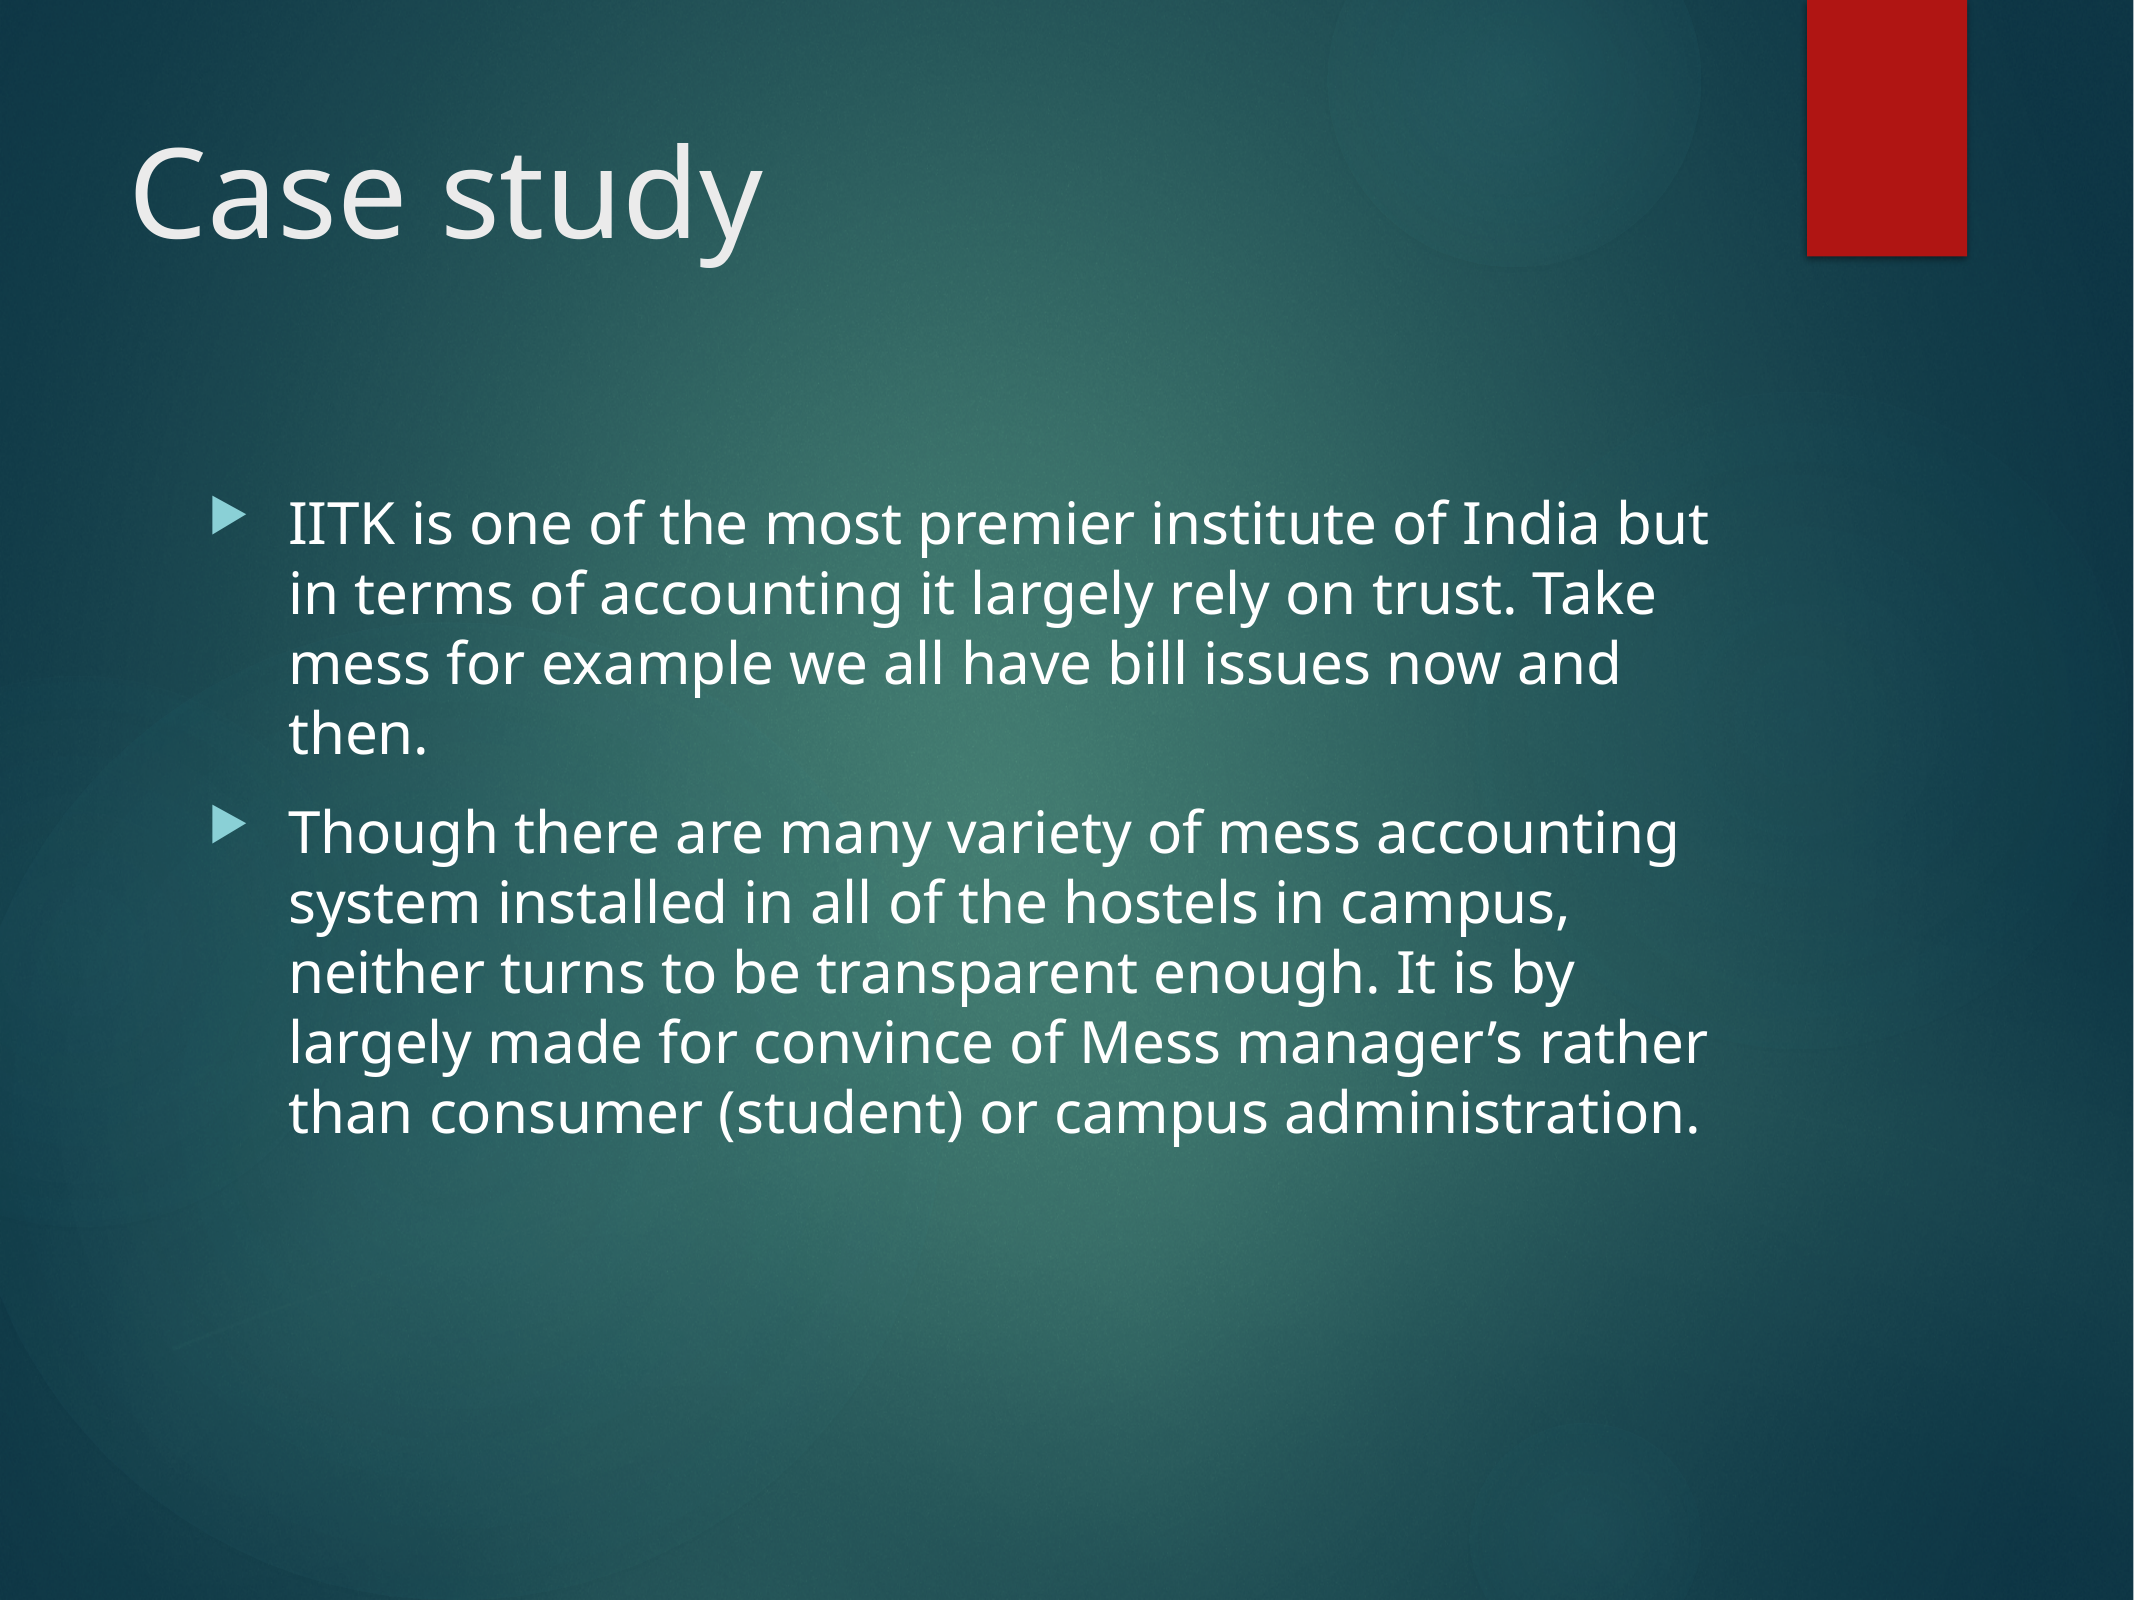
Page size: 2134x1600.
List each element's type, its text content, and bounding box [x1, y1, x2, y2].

list IITK is one of the most premier institute of India but in terms of accounting it largely rely on trust. Take mess for example we all have bill issues now and then. Though there are many variety of mess accounting system installed in all of the hostels in campus, neither turns to be transparent enough. It is by largely made for convince of Mess manager’s rather than consumer (student) or campus administration. [193, 478, 1759, 1458]
title Case study [113, 105, 1760, 433]
